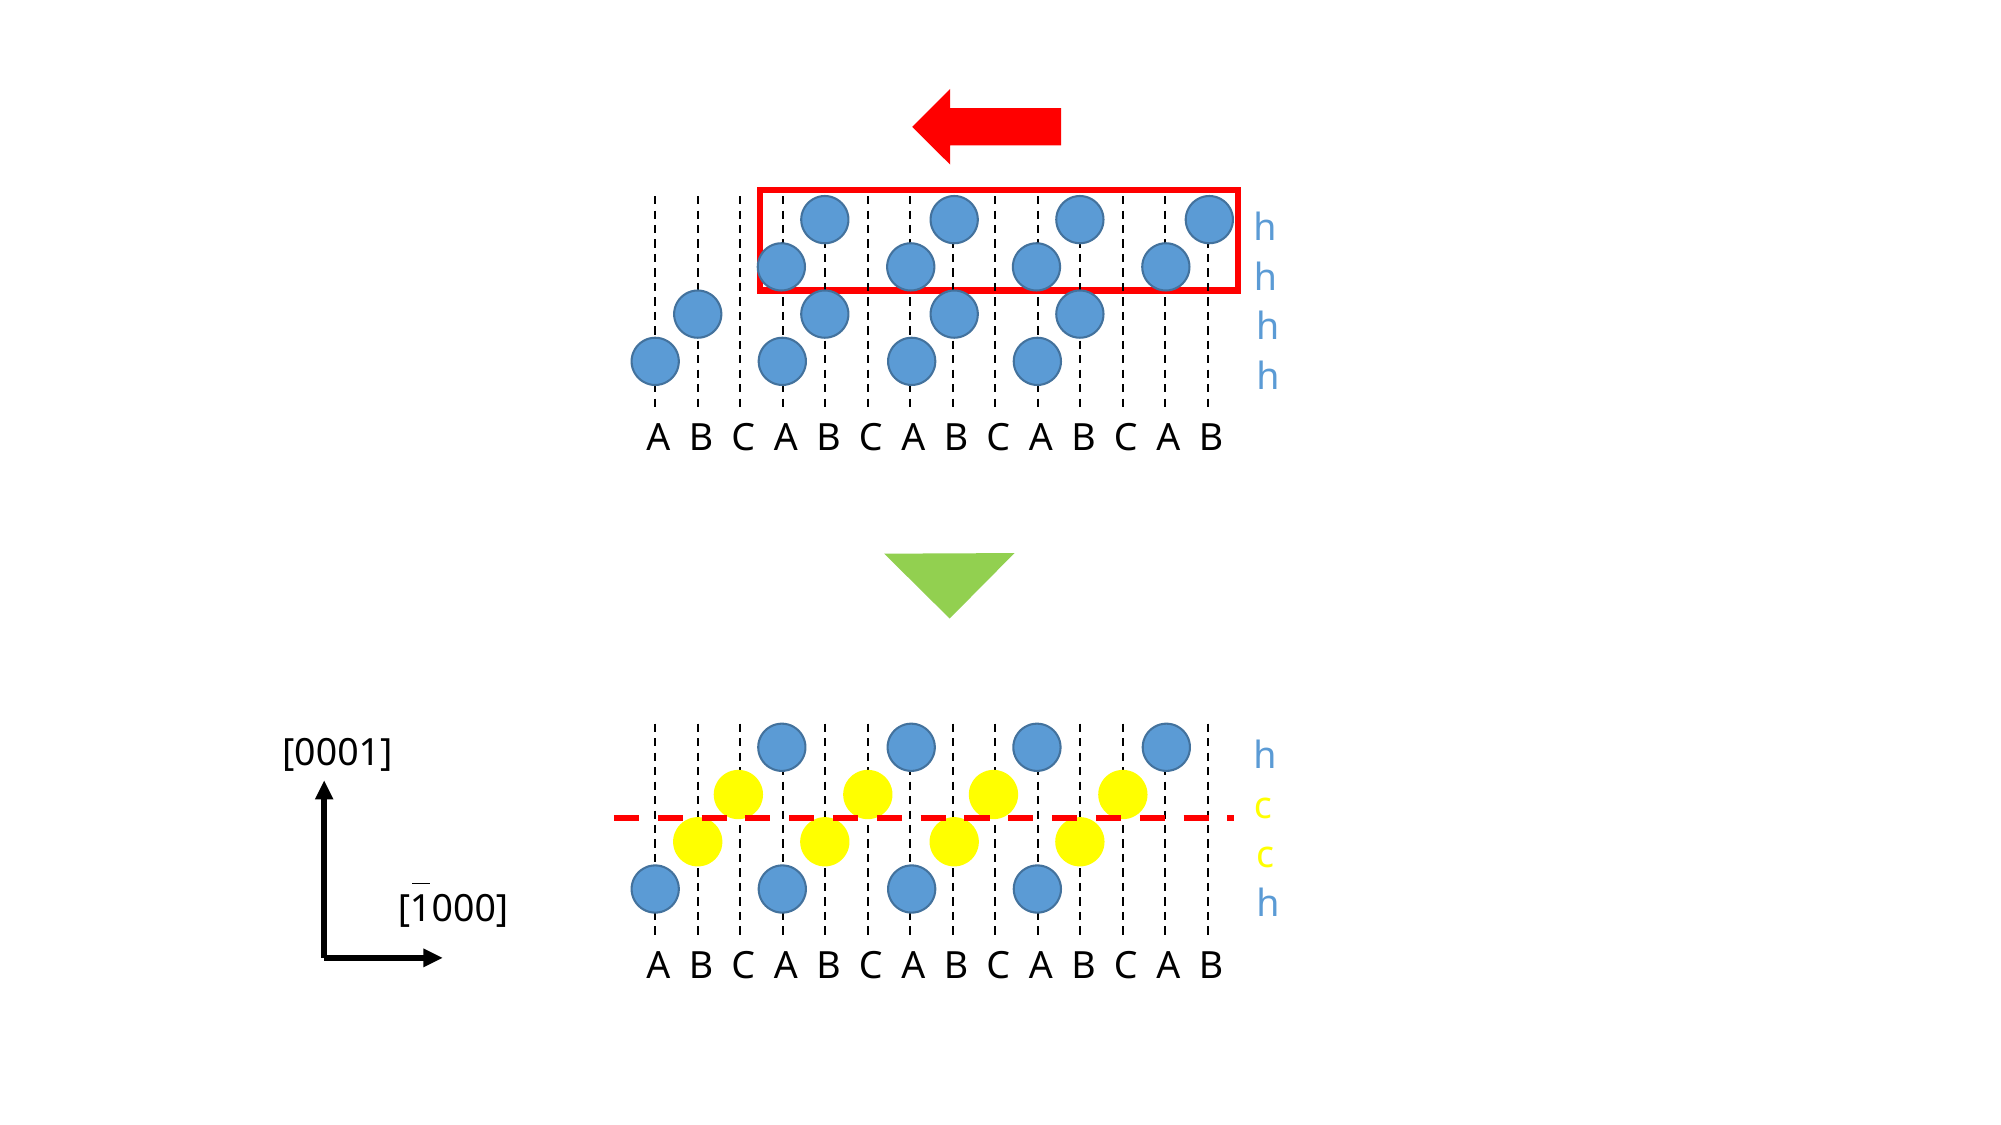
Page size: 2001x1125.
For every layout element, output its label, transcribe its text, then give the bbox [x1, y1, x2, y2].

text_box [826, 289, 850, 339]
text_box [911, 242, 936, 292]
text_box [800, 194, 850, 245]
text_box C [844, 405, 886, 466]
text_box C [844, 933, 886, 994]
text_box [757, 336, 782, 386]
text_box [996, 770, 1019, 818]
text_box B [801, 933, 844, 994]
text_box A [1141, 405, 1184, 466]
text_box [713, 769, 740, 818]
text_box B [1184, 933, 1232, 994]
text_box [887, 864, 910, 914]
text_box A [886, 405, 929, 466]
text_box [929, 289, 952, 339]
text_box [800, 289, 825, 339]
text_box B [1184, 405, 1232, 466]
text_box [886, 242, 910, 292]
text_box [698, 289, 723, 339]
text_box [1012, 722, 1062, 772]
text_box C [971, 405, 1014, 466]
text_box B [801, 405, 844, 466]
text_box A [1014, 933, 1056, 994]
text_box B [674, 933, 716, 994]
text_box [826, 819, 850, 867]
text_box [656, 336, 680, 386]
text_box [911, 336, 937, 387]
text_box [673, 819, 697, 867]
text_box [757, 722, 807, 772]
text_box [968, 769, 995, 818]
text_box [843, 769, 867, 818]
text_box [1012, 336, 1037, 386]
text_box [0001] [267, 720, 465, 780]
text_box [757, 864, 782, 914]
text_box A [631, 405, 674, 466]
text_box [741, 770, 764, 818]
text_box A [1141, 933, 1184, 994]
text_box C [716, 933, 759, 994]
text_box [1123, 769, 1148, 818]
text_box [929, 819, 952, 867]
text_box h [1239, 256, 1310, 306]
text_box [1011, 242, 1037, 292]
text_box [884, 553, 1015, 619]
text_box [630, 864, 655, 914]
text_box A [759, 405, 801, 466]
text_box [698, 819, 723, 867]
text_box B [929, 405, 971, 466]
text_box [929, 195, 952, 245]
text_box [759, 189, 1239, 291]
text_box [1184, 195, 1207, 245]
text_box h [1238, 723, 1310, 784]
text_box [800, 819, 825, 867]
text_box [953, 819, 979, 867]
text_box C [1099, 405, 1141, 466]
text_box A [631, 933, 674, 994]
text_box [911, 864, 937, 914]
text_box B [674, 405, 716, 466]
text_box [1038, 336, 1063, 386]
text_box [1055, 289, 1080, 339]
text_box h [1241, 344, 1313, 405]
text_box [912, 88, 1062, 165]
text_box A [759, 933, 801, 994]
text_box [630, 336, 655, 387]
text_box h [1238, 196, 1310, 256]
text_box A [886, 933, 929, 994]
text_box c [1239, 784, 1310, 833]
text_box [1081, 819, 1105, 867]
text_box [1081, 289, 1105, 339]
text_box [783, 336, 807, 386]
text_box h [1241, 872, 1313, 932]
text_box [887, 336, 910, 386]
text_box [1038, 864, 1063, 914]
text_box C [971, 933, 1014, 994]
text_box [1055, 819, 1080, 867]
text_box [1000] [383, 876, 530, 937]
text_box [1012, 864, 1037, 914]
text_box [868, 769, 893, 818]
text_box [673, 289, 697, 339]
text_box C [1099, 933, 1141, 994]
text_box [886, 722, 936, 772]
text_box [1141, 722, 1191, 772]
text_box [1166, 242, 1191, 292]
text_box B [1056, 933, 1099, 994]
text_box [953, 194, 979, 245]
text_box A [1014, 405, 1056, 466]
text_box [1208, 194, 1234, 245]
text_box C [716, 405, 759, 466]
text_box c [1241, 822, 1313, 872]
text_box [1141, 242, 1165, 292]
text_box [756, 242, 782, 292]
text_box B [929, 933, 971, 994]
text_box [953, 289, 979, 339]
text_box [783, 864, 807, 914]
text_box h [1241, 294, 1313, 344]
text_box [656, 864, 680, 914]
text_box [1098, 769, 1122, 818]
text_box [1038, 242, 1062, 292]
text_box [783, 242, 807, 292]
text_box [1055, 194, 1105, 245]
text_box B [1056, 405, 1099, 466]
